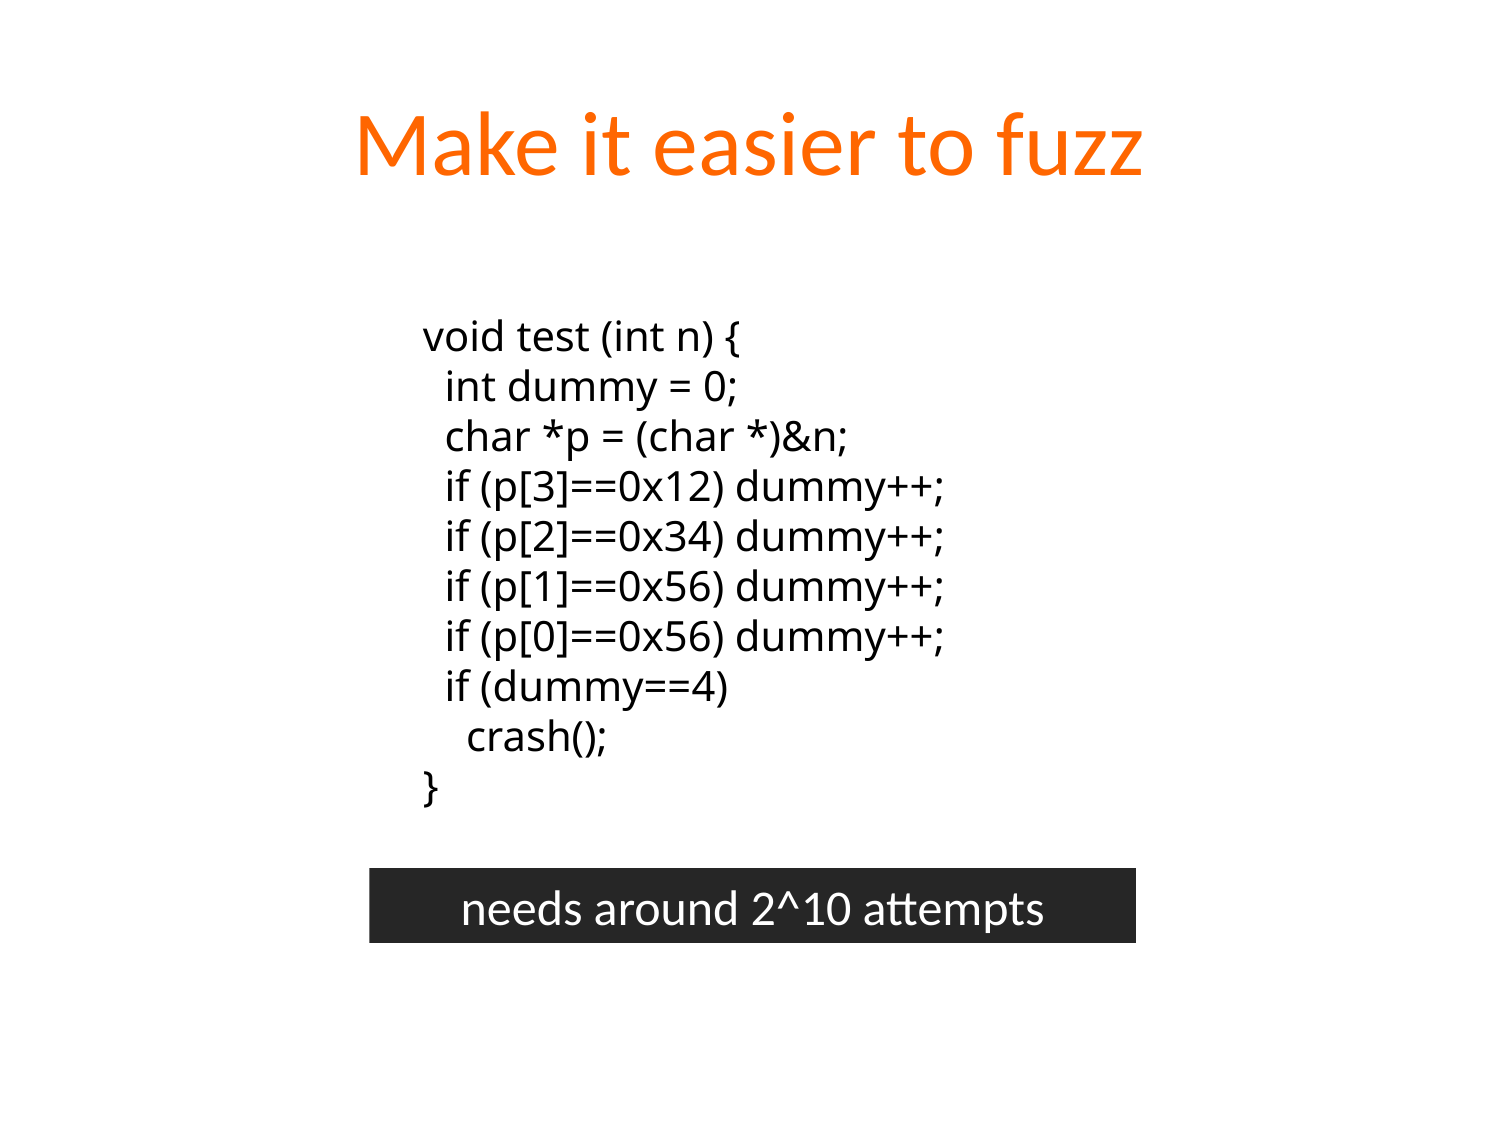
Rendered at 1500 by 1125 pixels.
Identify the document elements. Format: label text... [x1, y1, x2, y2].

text_box needs around 2^10 attempts [369, 868, 1136, 943]
title Make it easier to fuzz [75, 45, 1425, 233]
text_box void test (int n) { int dummy = 0; char *p = (char *)&n; if (p[3]==0x12) dummy++; if (p[2]==0x34) dummy++; if (p[1]==0x56) dummy++; if (p[0]==0x56) dummy++; if (dummy==4) crash(); } [408, 302, 1100, 863]
